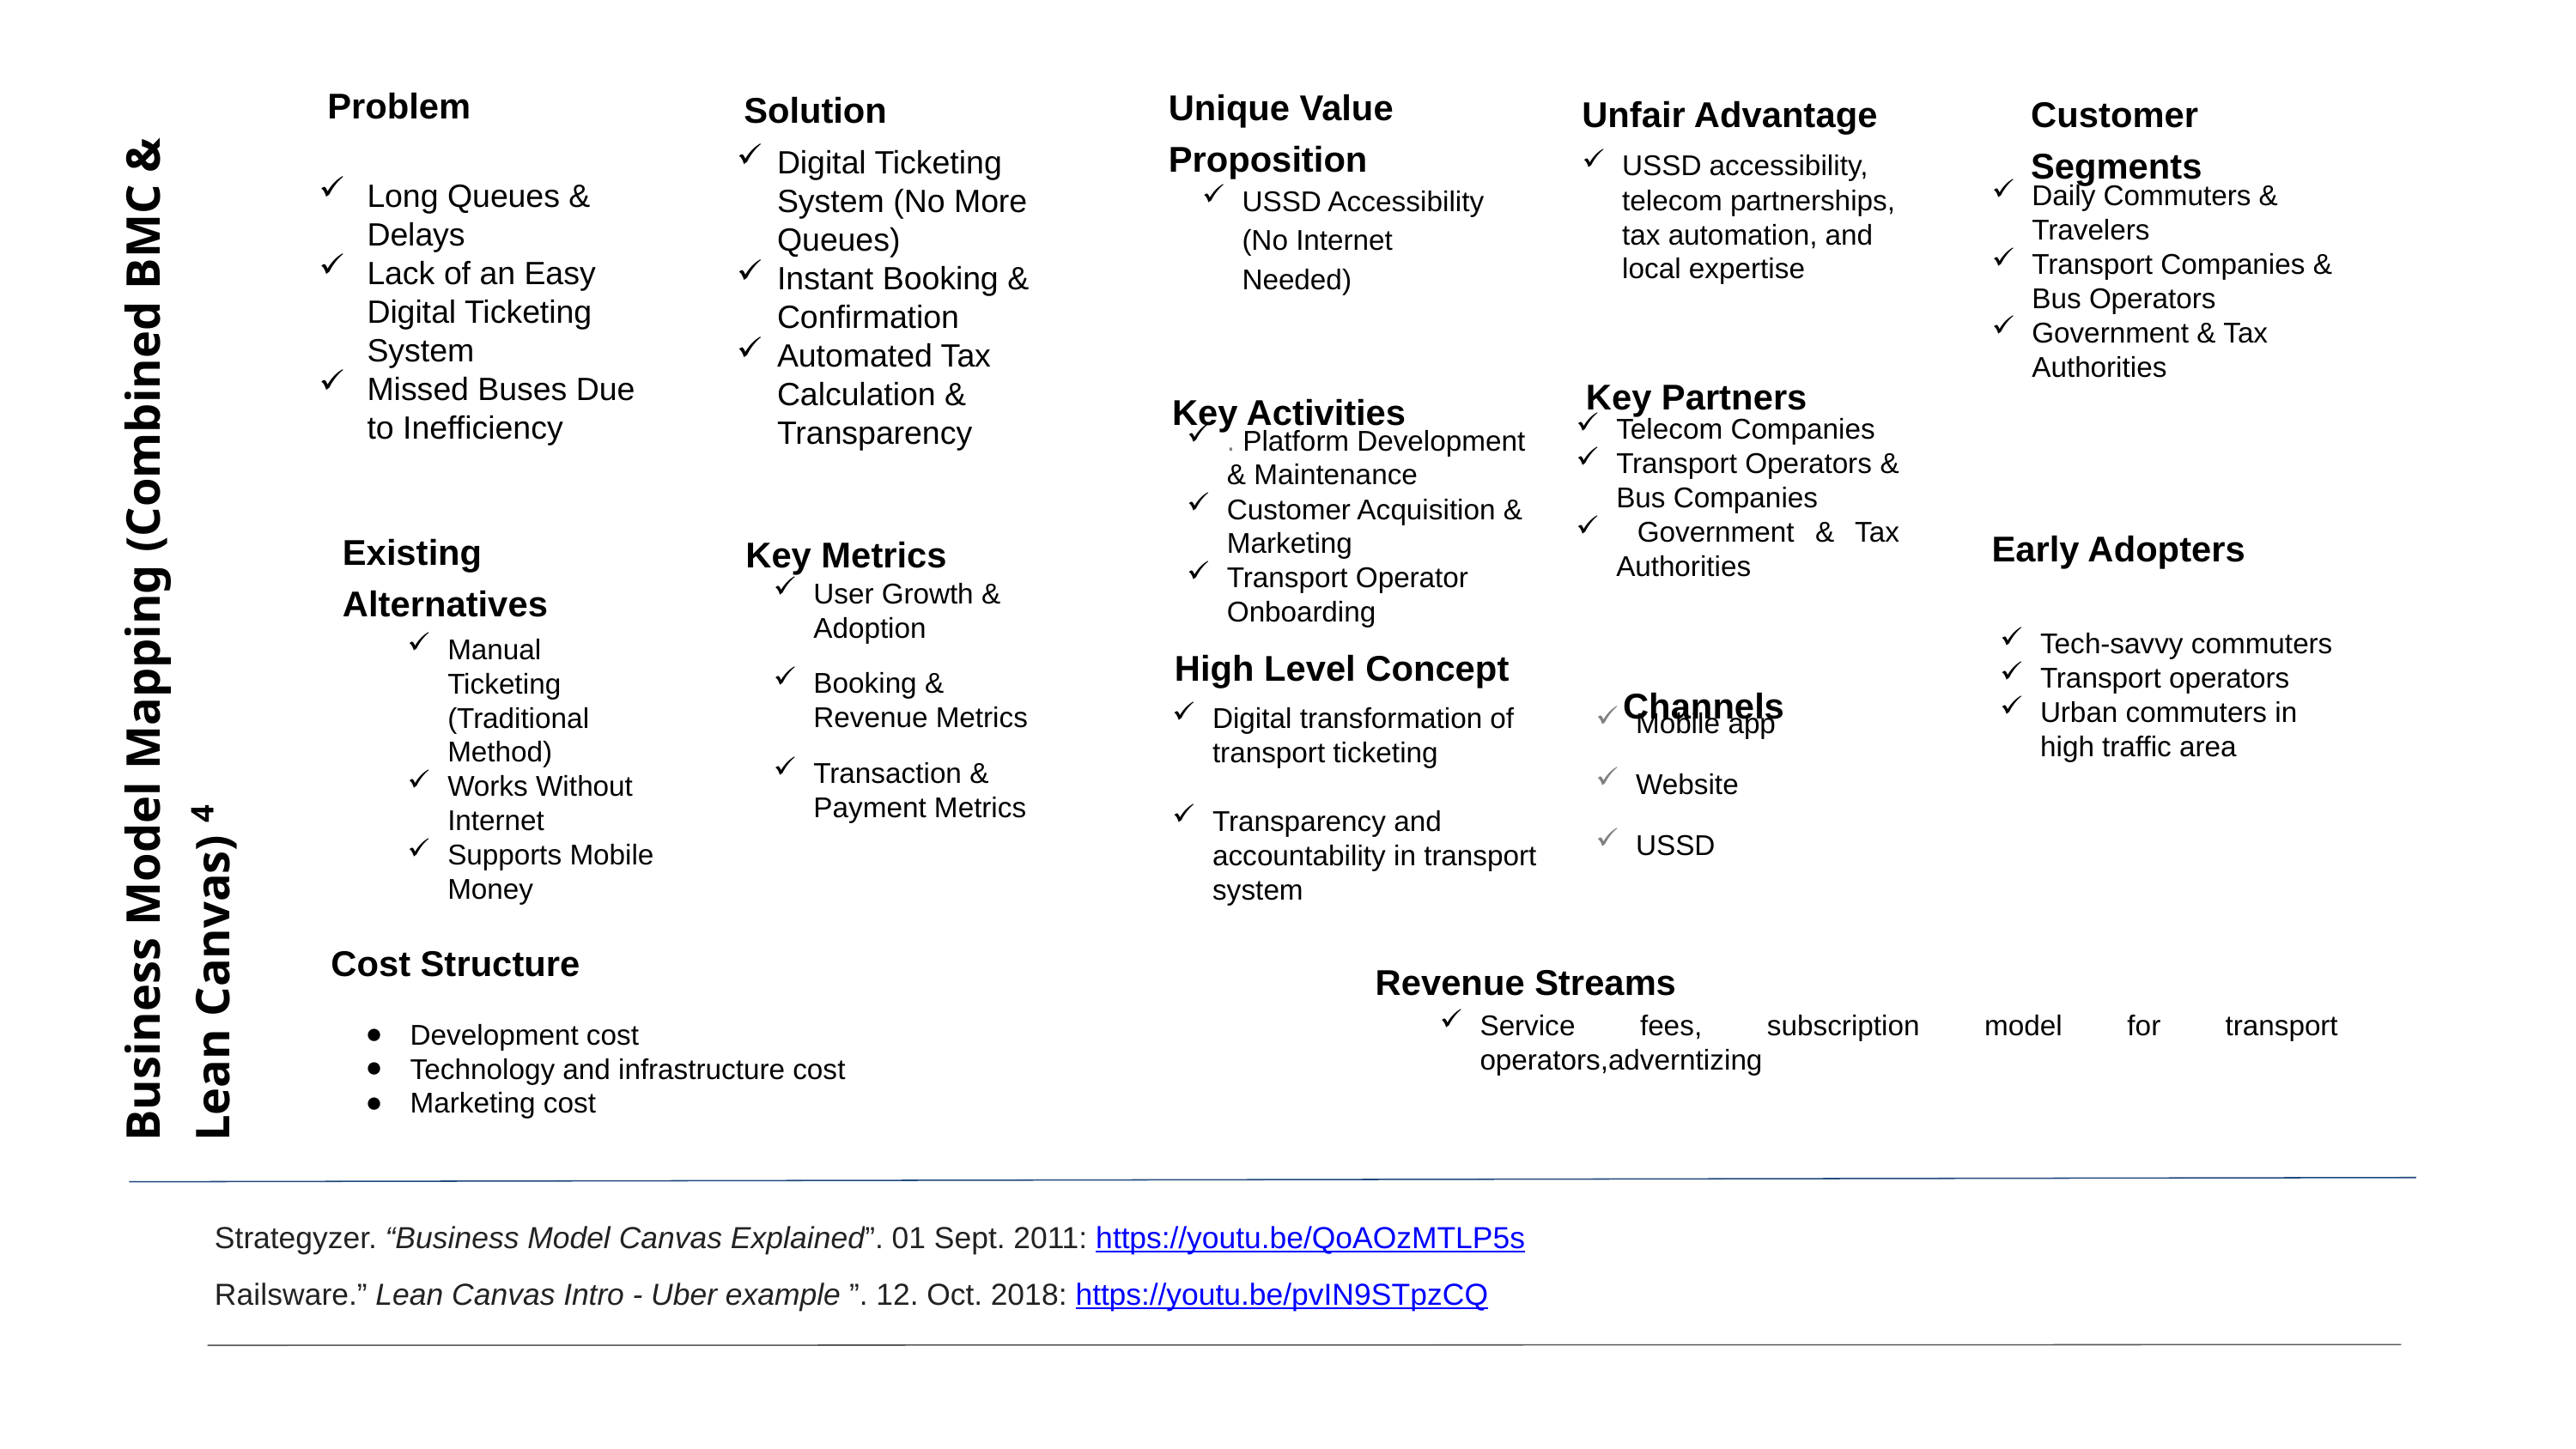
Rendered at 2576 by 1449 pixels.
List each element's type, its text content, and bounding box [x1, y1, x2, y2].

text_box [1991, 517, 2342, 768]
text_box Strategyzer. “Business Model Canvas Explained”. 01 Sept. 2011: https://youtu.be/QoAOzMTLP5s Railsware.” Lean Canvas Intro - Uber example ”. 12. Oct. 2018: https://youtu.be/pvIN9STpzCQ [214, 1213, 2402, 1313]
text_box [129, 1177, 326, 1182]
text_box [1554, 621, 1952, 913]
text_box [719, 489, 1116, 913]
text_box [1554, 42, 1952, 603]
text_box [1171, 380, 1538, 609]
text_box [1345, 919, 2372, 1161]
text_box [716, 78, 1100, 446]
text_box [318, 74, 661, 490]
text_box Business Model Mapping (Combined BMC & Lean Canvas) 4 [107, 28, 209, 1142]
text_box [1375, 950, 2340, 1094]
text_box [1171, 636, 1569, 917]
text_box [1576, 365, 1900, 585]
text_box [301, 42, 698, 915]
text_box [1582, 82, 1924, 261]
text_box [301, 919, 1328, 1161]
text_box [1136, 474, 1534, 922]
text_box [1576, 674, 1932, 842]
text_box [708, 523, 1088, 785]
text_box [1137, 76, 1502, 469]
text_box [342, 520, 662, 898]
text_box [719, 45, 1116, 470]
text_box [1299, 1177, 2417, 1182]
text_box [1136, 49, 1534, 379]
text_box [1991, 82, 2361, 514]
text_box [1973, 42, 2371, 915]
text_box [331, 931, 1296, 1185]
